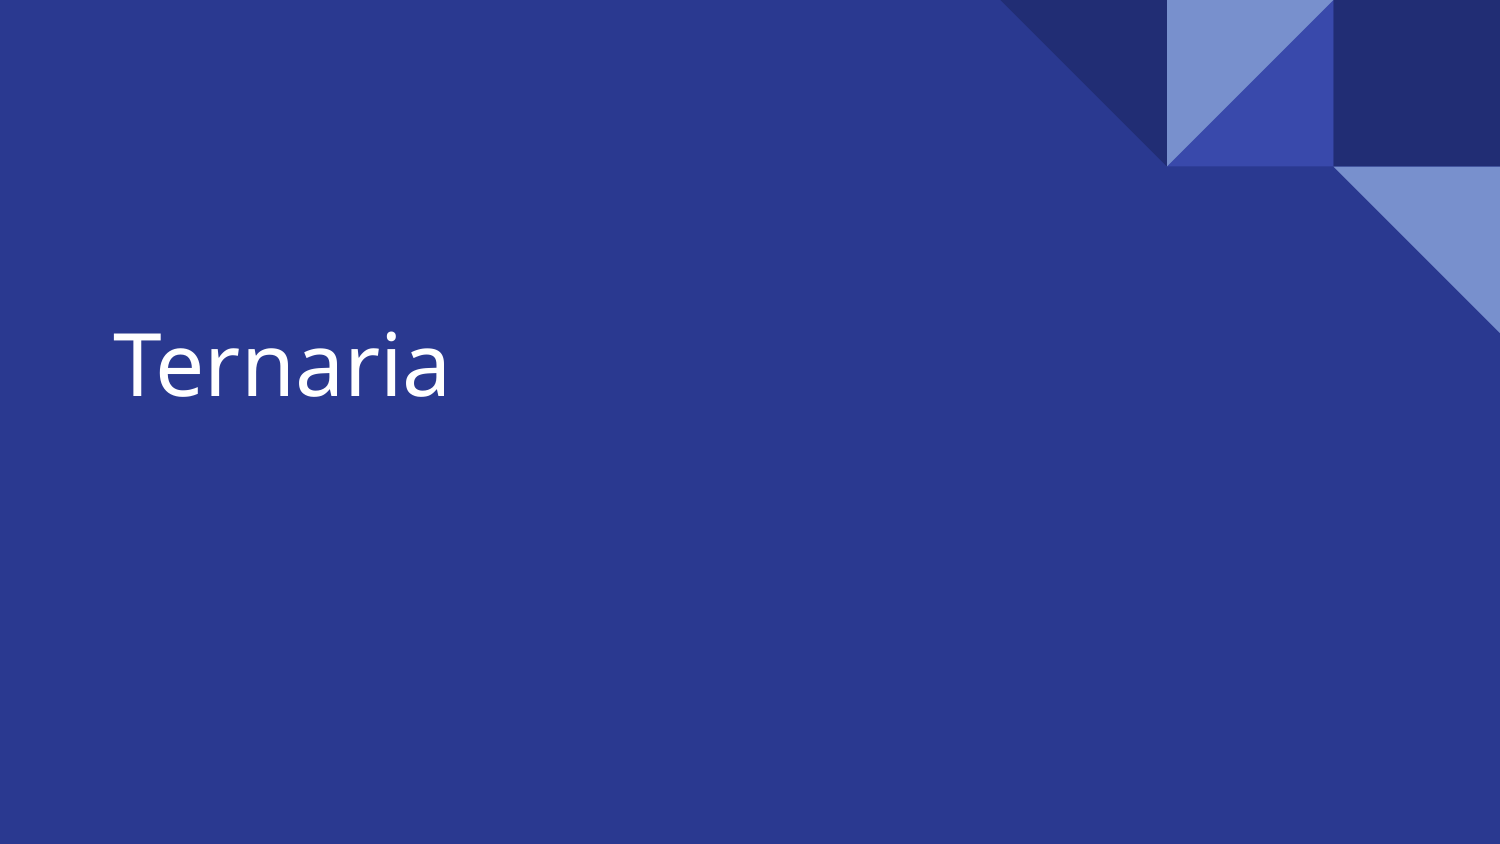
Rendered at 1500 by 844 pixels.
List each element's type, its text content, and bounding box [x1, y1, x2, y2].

title Ternaria [98, 291, 1447, 429]
